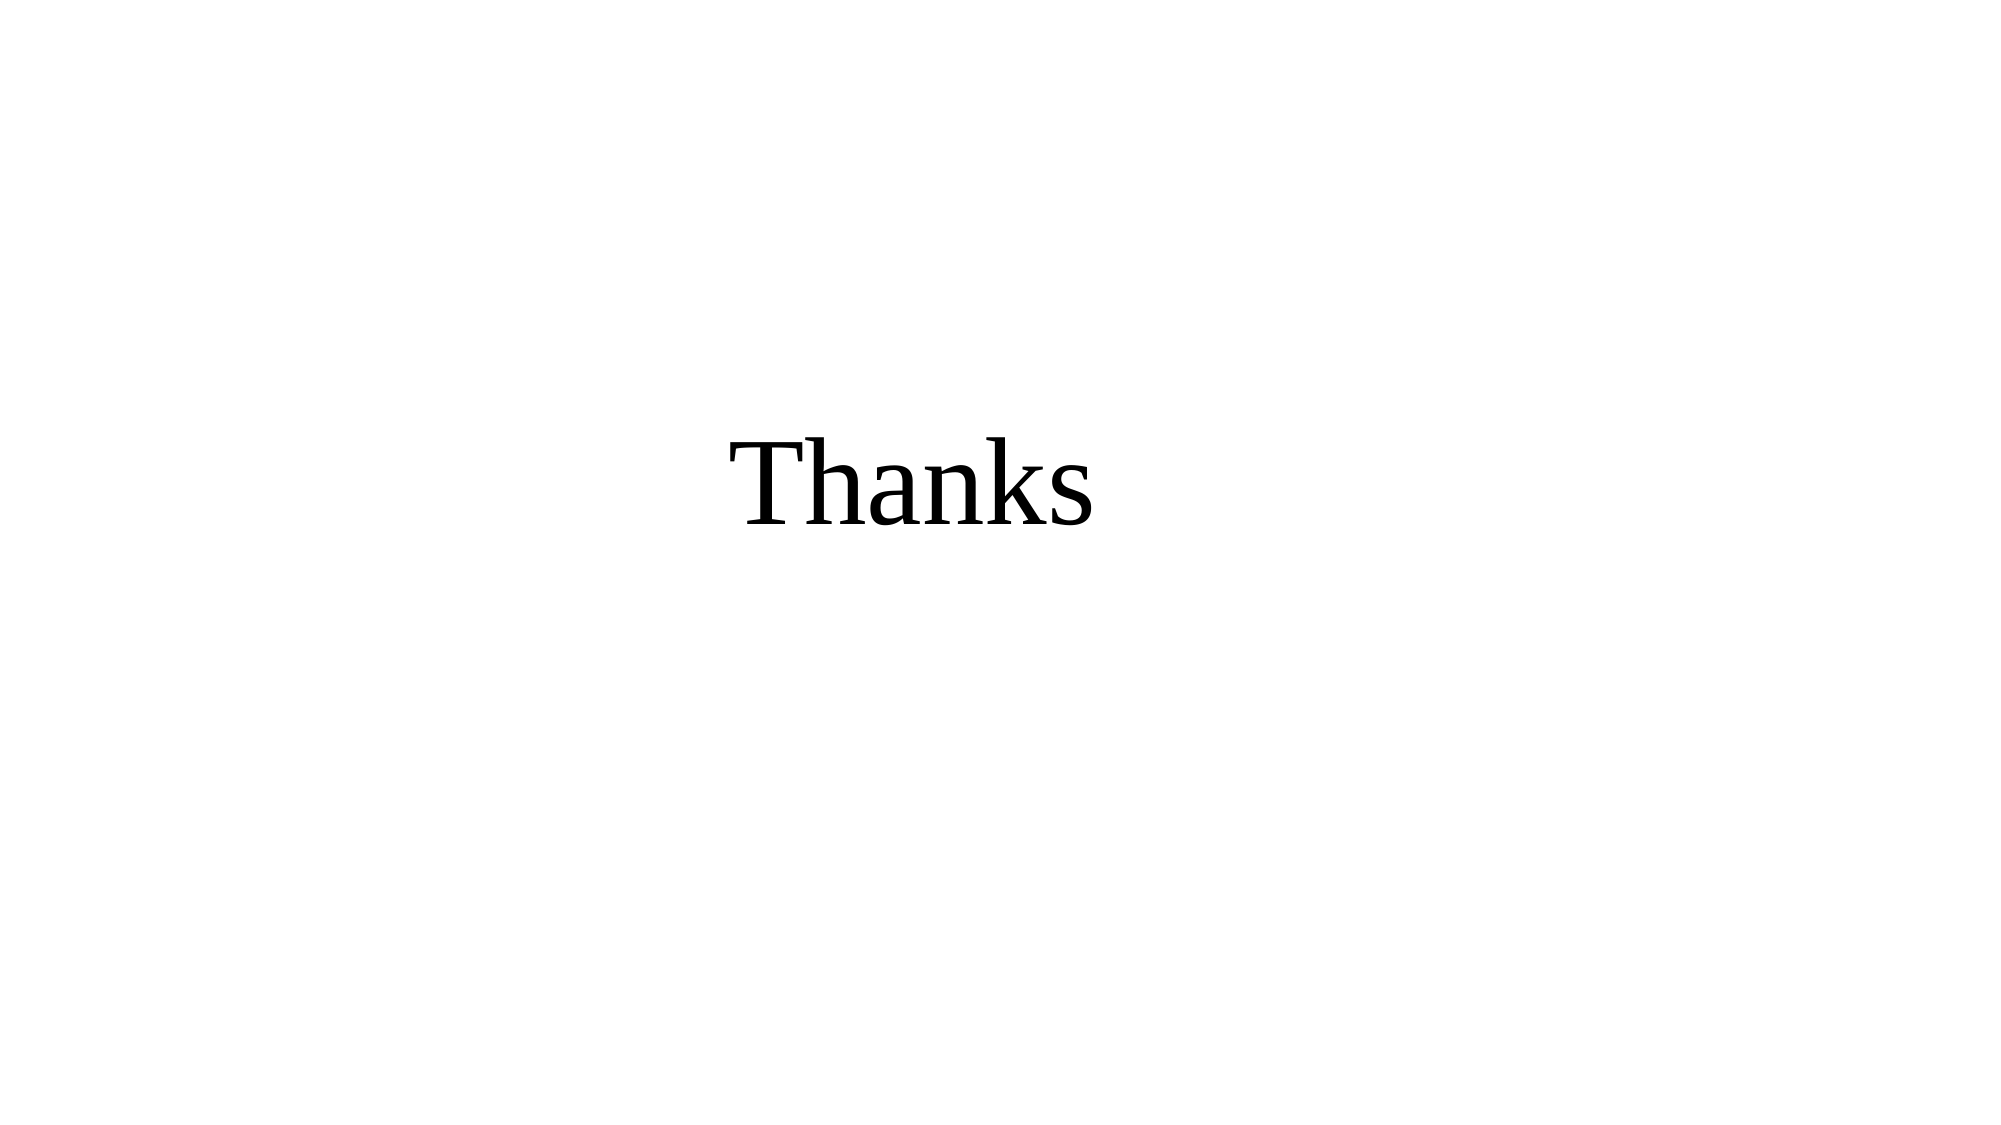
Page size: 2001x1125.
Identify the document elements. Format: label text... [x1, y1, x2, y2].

text_box Thanks [713, 391, 1112, 557]
